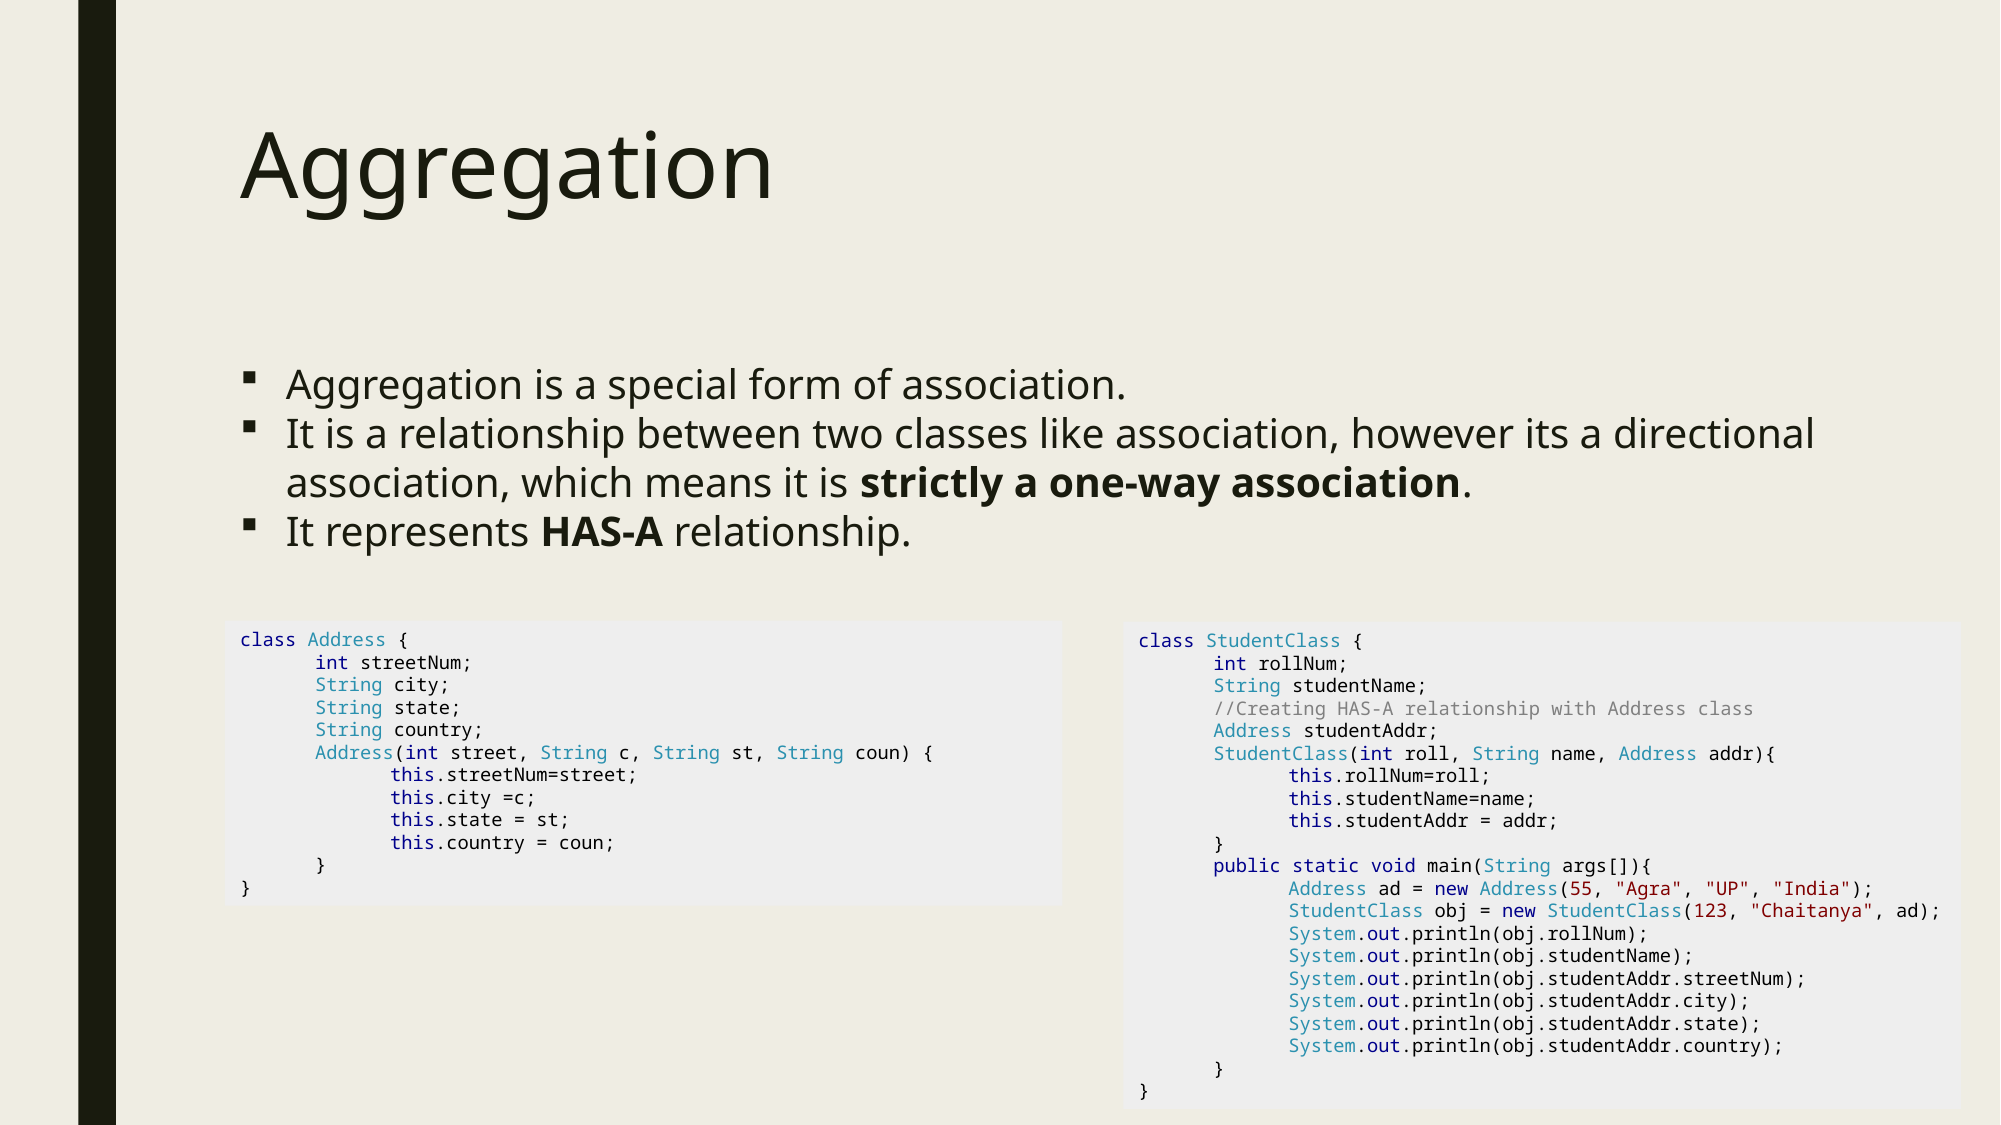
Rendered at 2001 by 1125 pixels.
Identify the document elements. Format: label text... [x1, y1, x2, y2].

text_box class StudentClass { int rollNum; String studentName; //Creating HAS-A relationship with Address class Address studentAddr; StudentClass(int roll, String name, Address addr){ this.rollNum=roll; this.studentName=name; this.studentAddr = addr; } public static void main(String args[]){ Address ad = new Address(55, "Agra", "UP", "India"); StudentClass obj = new StudentClass(123, "Chaitanya", ad); System.out.println(obj.rollNum); System.out.println(obj.studentName); System.out.println(obj.studentAddr.streetNum); System.out.println(obj.studentAddr.city); System.out.println(obj.studentAddr.state); System.out.println(obj.studentAddr.country); } } [1123, 621, 1961, 1109]
text_box class Address { int streetNum; String city; String state; String country; Address(int street, String c, String st, String coun) { this.streetNum=street; this.city =c; this.state = st; this.country = coun; } } [224, 620, 1063, 906]
text_box Aggregation is a special form of association. It is a relationship between two classes like association, however its a directional association, which means it is strictly a one-way association. It represents HAS-A relationship. [224, 351, 2000, 563]
title Aggregation [225, 112, 1800, 351]
